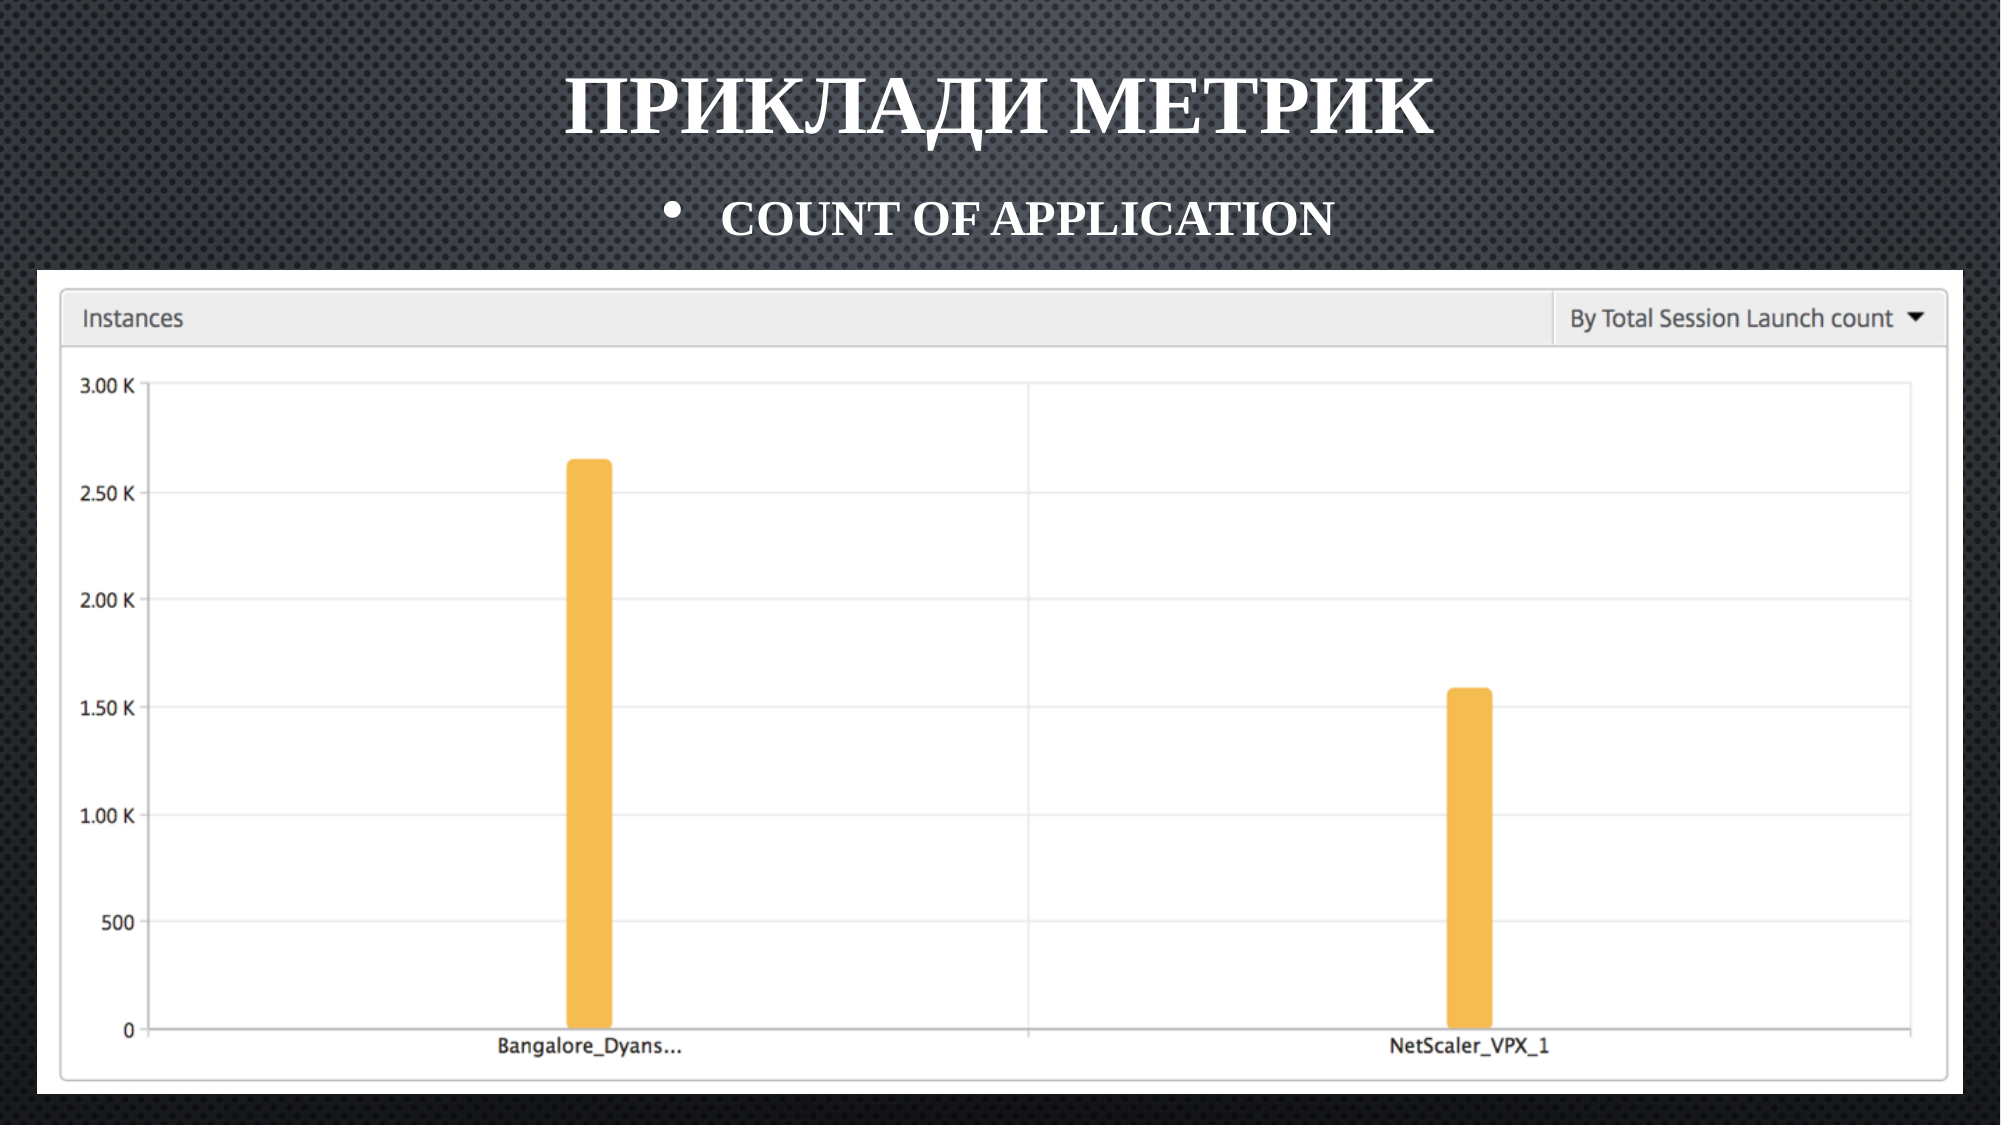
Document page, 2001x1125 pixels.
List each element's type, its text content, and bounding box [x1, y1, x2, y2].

picture [37, 270, 1963, 1094]
text_box Count of Application Instances [516, 147, 1483, 270]
title Приклади метрик [212, 31, 1788, 170]
